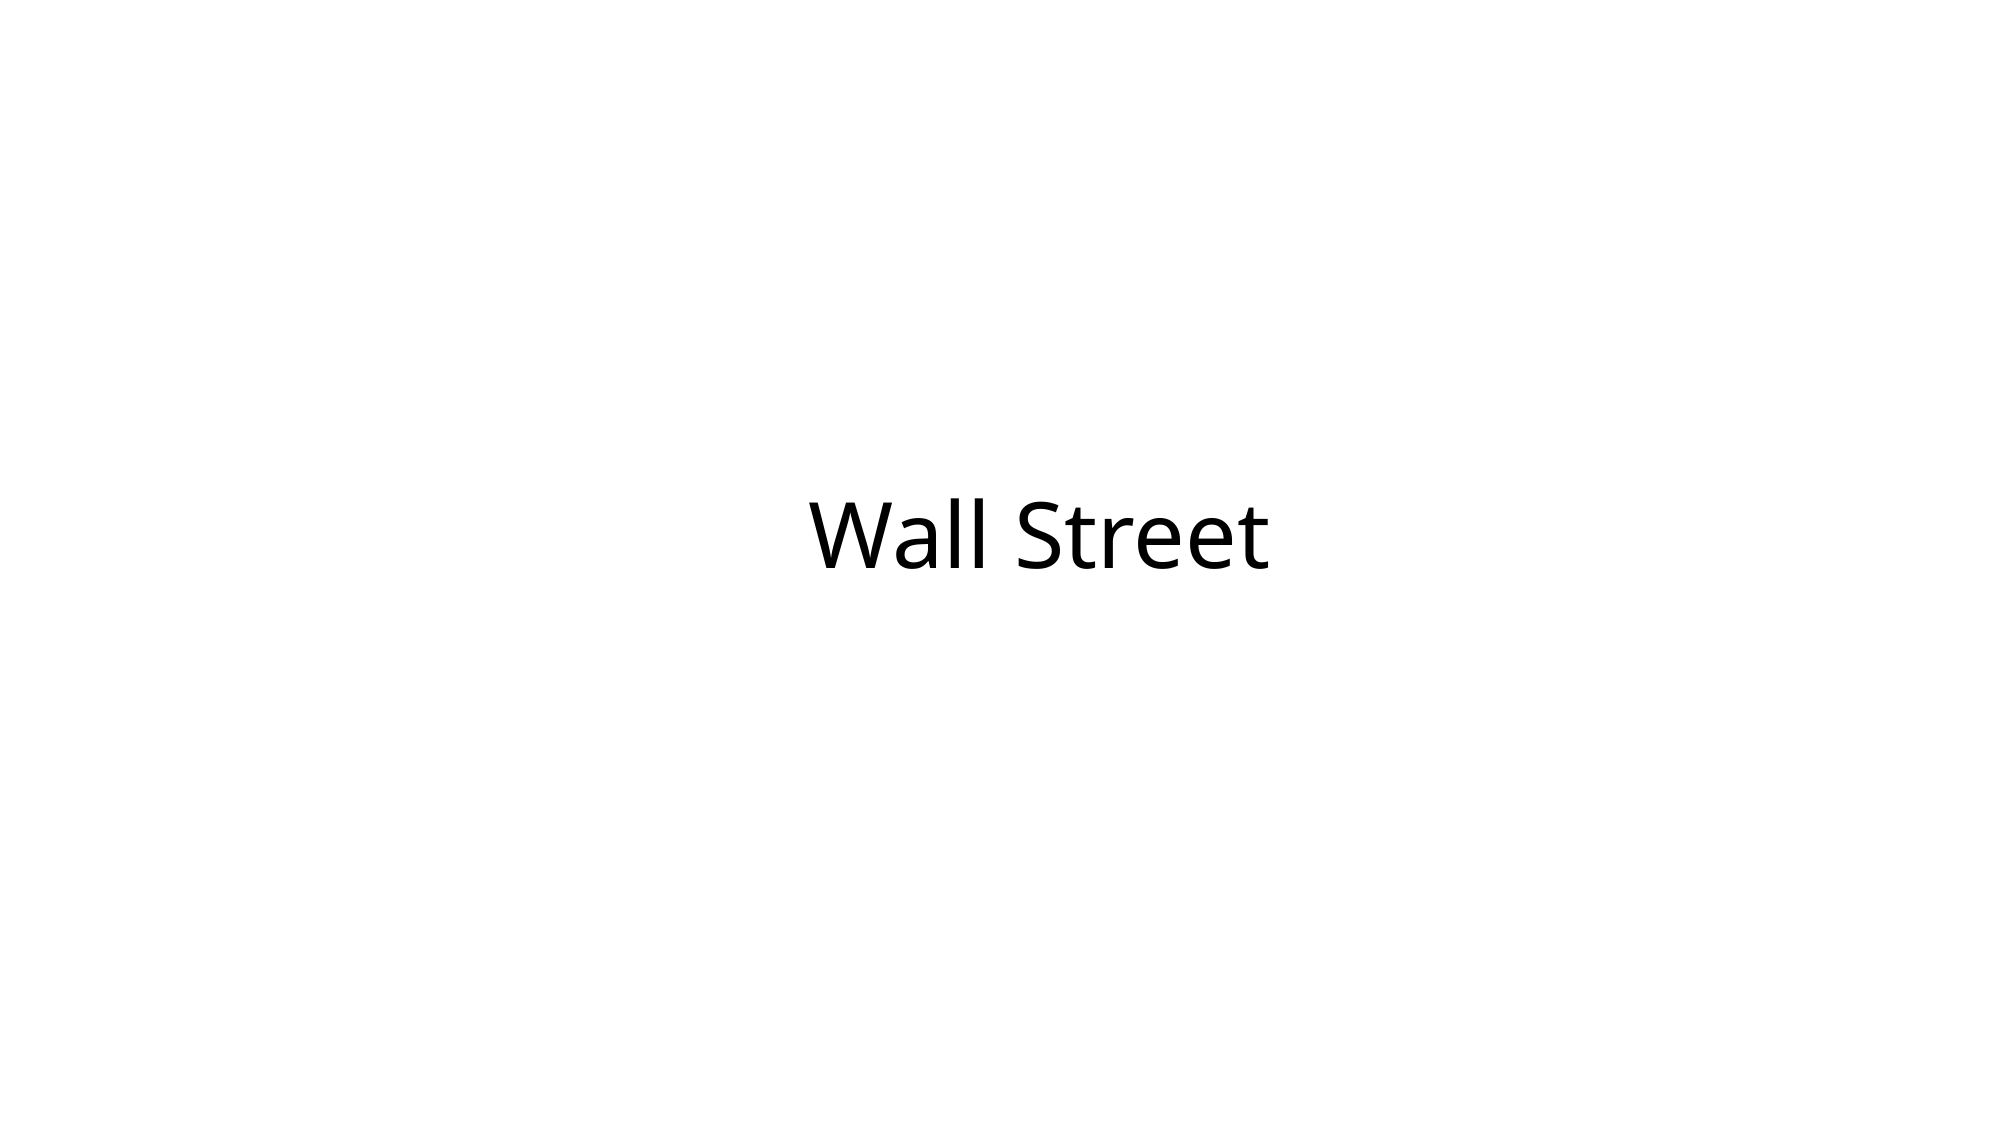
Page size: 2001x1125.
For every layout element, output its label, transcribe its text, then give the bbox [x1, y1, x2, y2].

title Wall Street [177, 430, 1903, 649]
